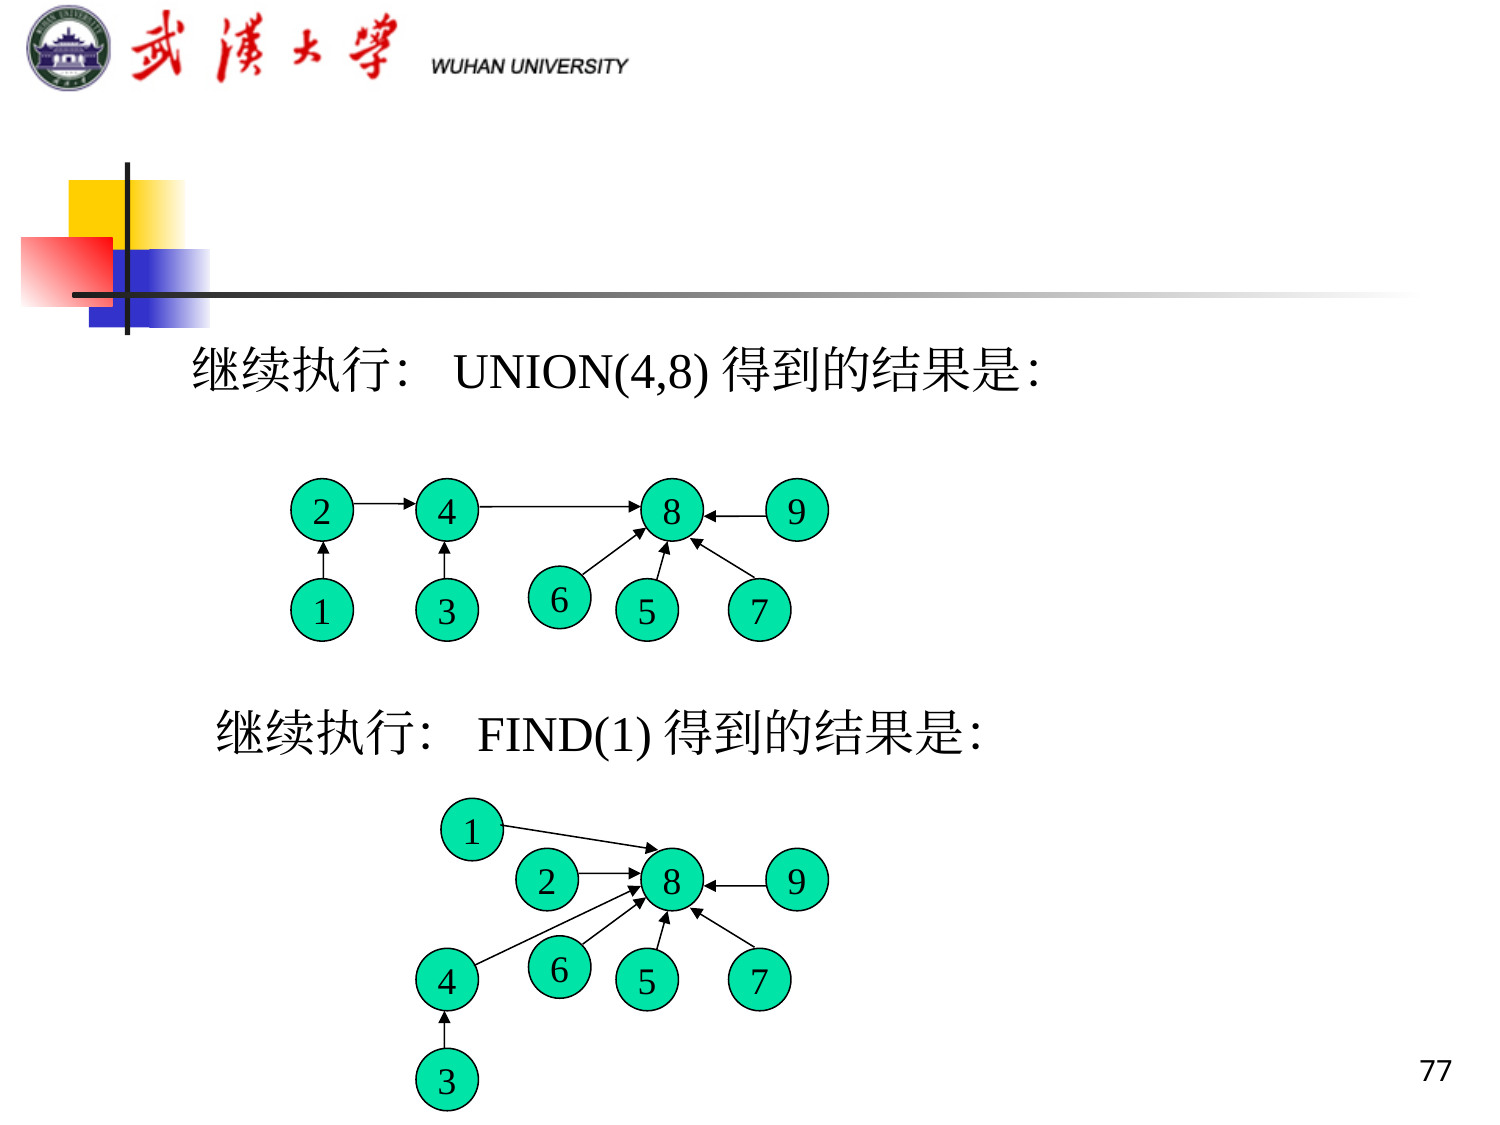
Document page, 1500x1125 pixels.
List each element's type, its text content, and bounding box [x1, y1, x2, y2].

text_box 7 [728, 578, 791, 642]
text_box [438, 541, 451, 579]
slide_number 77 [1155, 1024, 1468, 1100]
text_box 8 [640, 478, 704, 542]
text_box 4 [415, 478, 479, 542]
text_box 继续执行：FIND(1)得到的结果是： [200, 693, 1029, 769]
text_box 8 [640, 848, 704, 911]
text_box [578, 867, 641, 880]
text_box [353, 497, 416, 510]
text_box [317, 541, 330, 579]
text_box [473, 885, 642, 966]
text_box 3 [415, 1048, 479, 1111]
text_box [656, 910, 671, 950]
text_box 1 [440, 798, 504, 861]
text_box 9 [766, 478, 829, 542]
text_box 6 [528, 935, 591, 999]
text_box 9 [766, 848, 829, 911]
text_box [703, 510, 767, 523]
text_box [703, 879, 767, 893]
text_box [656, 541, 671, 581]
text_box 1 [290, 578, 354, 642]
text_box 5 [616, 578, 679, 642]
text_box 4 [415, 948, 479, 1011]
text_box 2 [515, 848, 579, 911]
text_box [500, 824, 659, 855]
text_box 继续执行：UNION(4,8)得到的结果是： [176, 331, 1087, 407]
picture [0, 0, 643, 93]
text_box [479, 500, 641, 513]
text_box 2 [290, 478, 354, 542]
text_box [689, 538, 755, 578]
text_box 7 [728, 948, 791, 1011]
text_box [689, 907, 755, 948]
text_box [582, 527, 647, 575]
text_box 5 [616, 948, 679, 1011]
text_box 3 [415, 578, 479, 642]
text_box [438, 1010, 451, 1049]
text_box 6 [528, 566, 591, 629]
text_box [582, 897, 647, 945]
